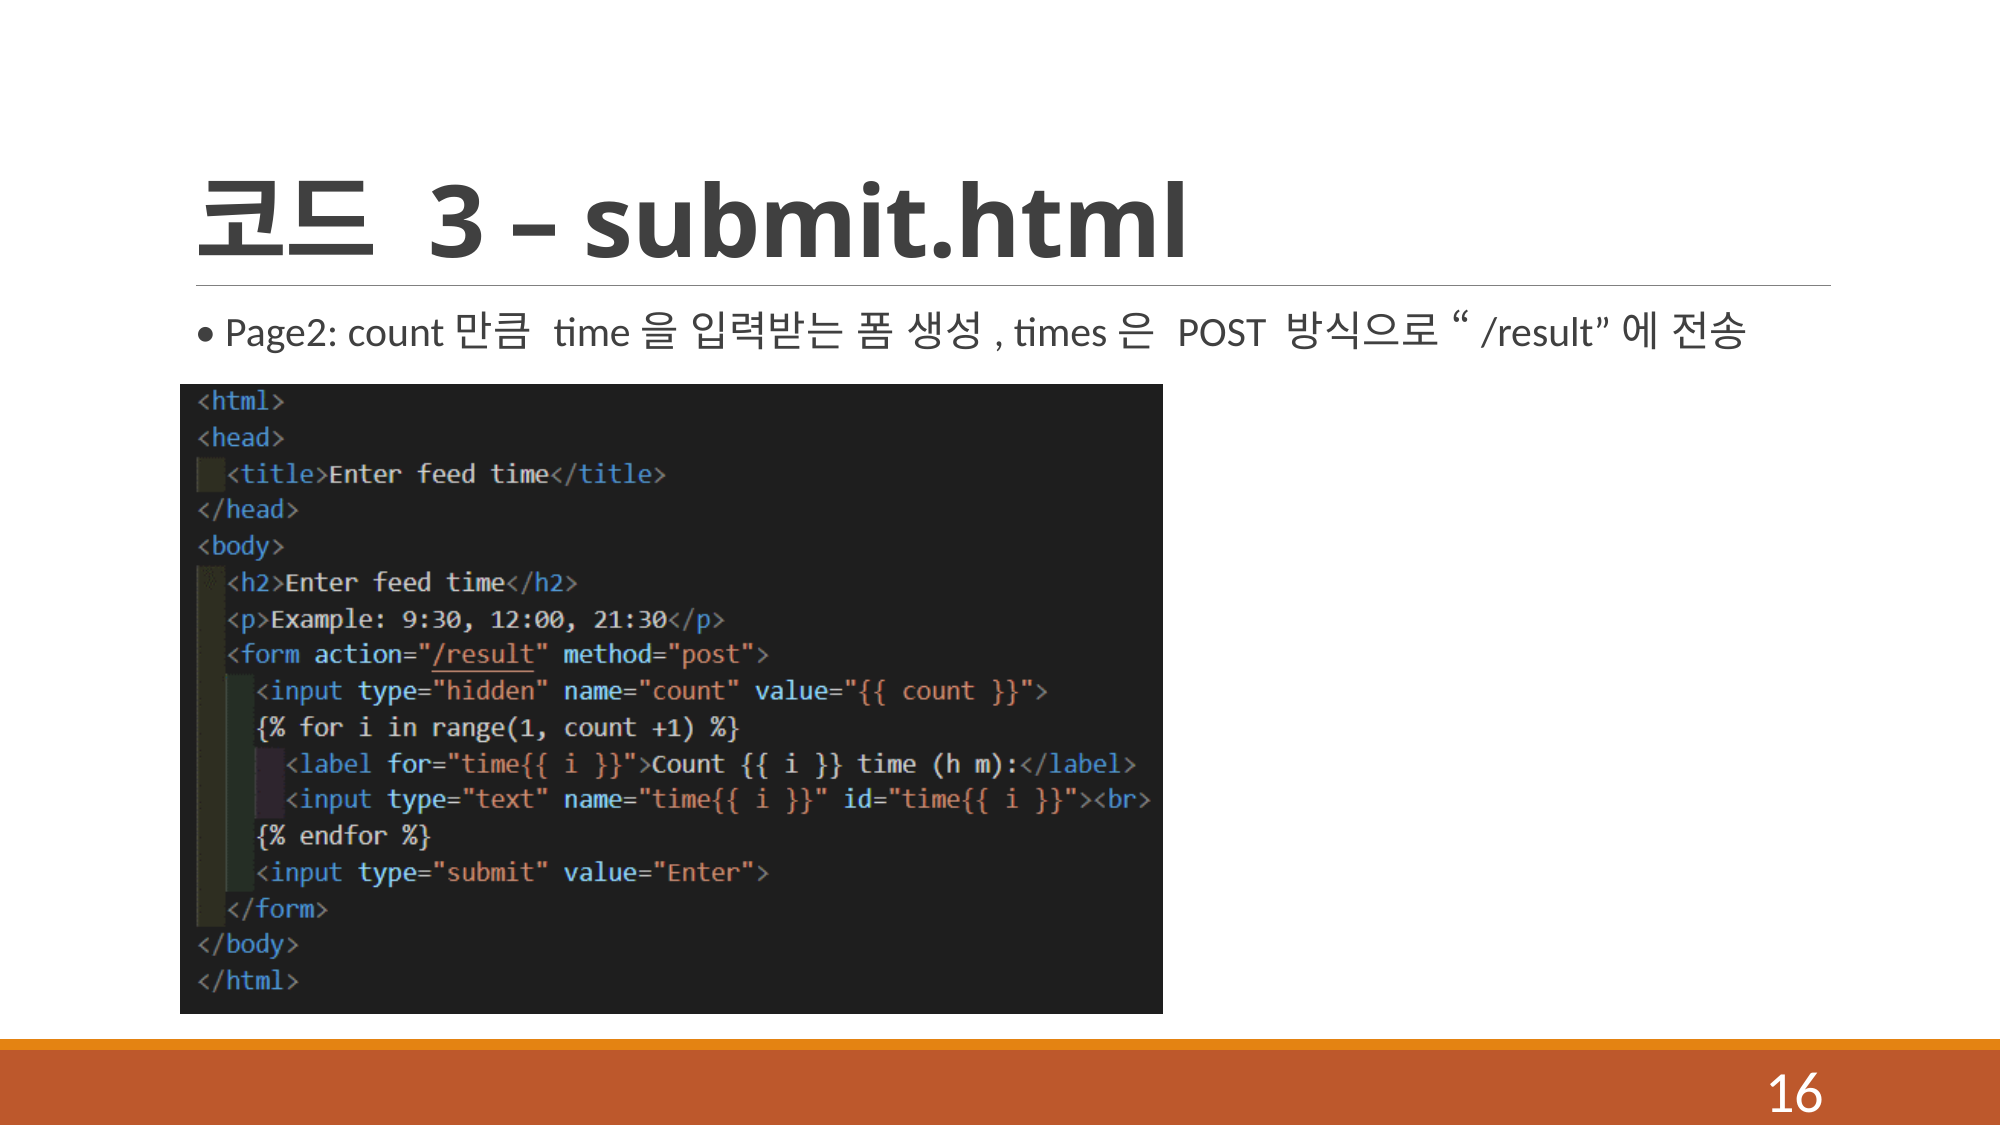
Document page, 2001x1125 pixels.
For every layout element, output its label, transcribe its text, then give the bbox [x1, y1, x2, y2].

picture [179, 383, 1163, 1015]
slide_number 16 [1624, 1059, 1840, 1120]
title 코드 3 – submit.html [180, 47, 1830, 285]
list • Page2: count만큼 time을 입력받는 폼 생성, times은 POST 방식으로 “/result”에 전송 [180, 302, 1830, 963]
